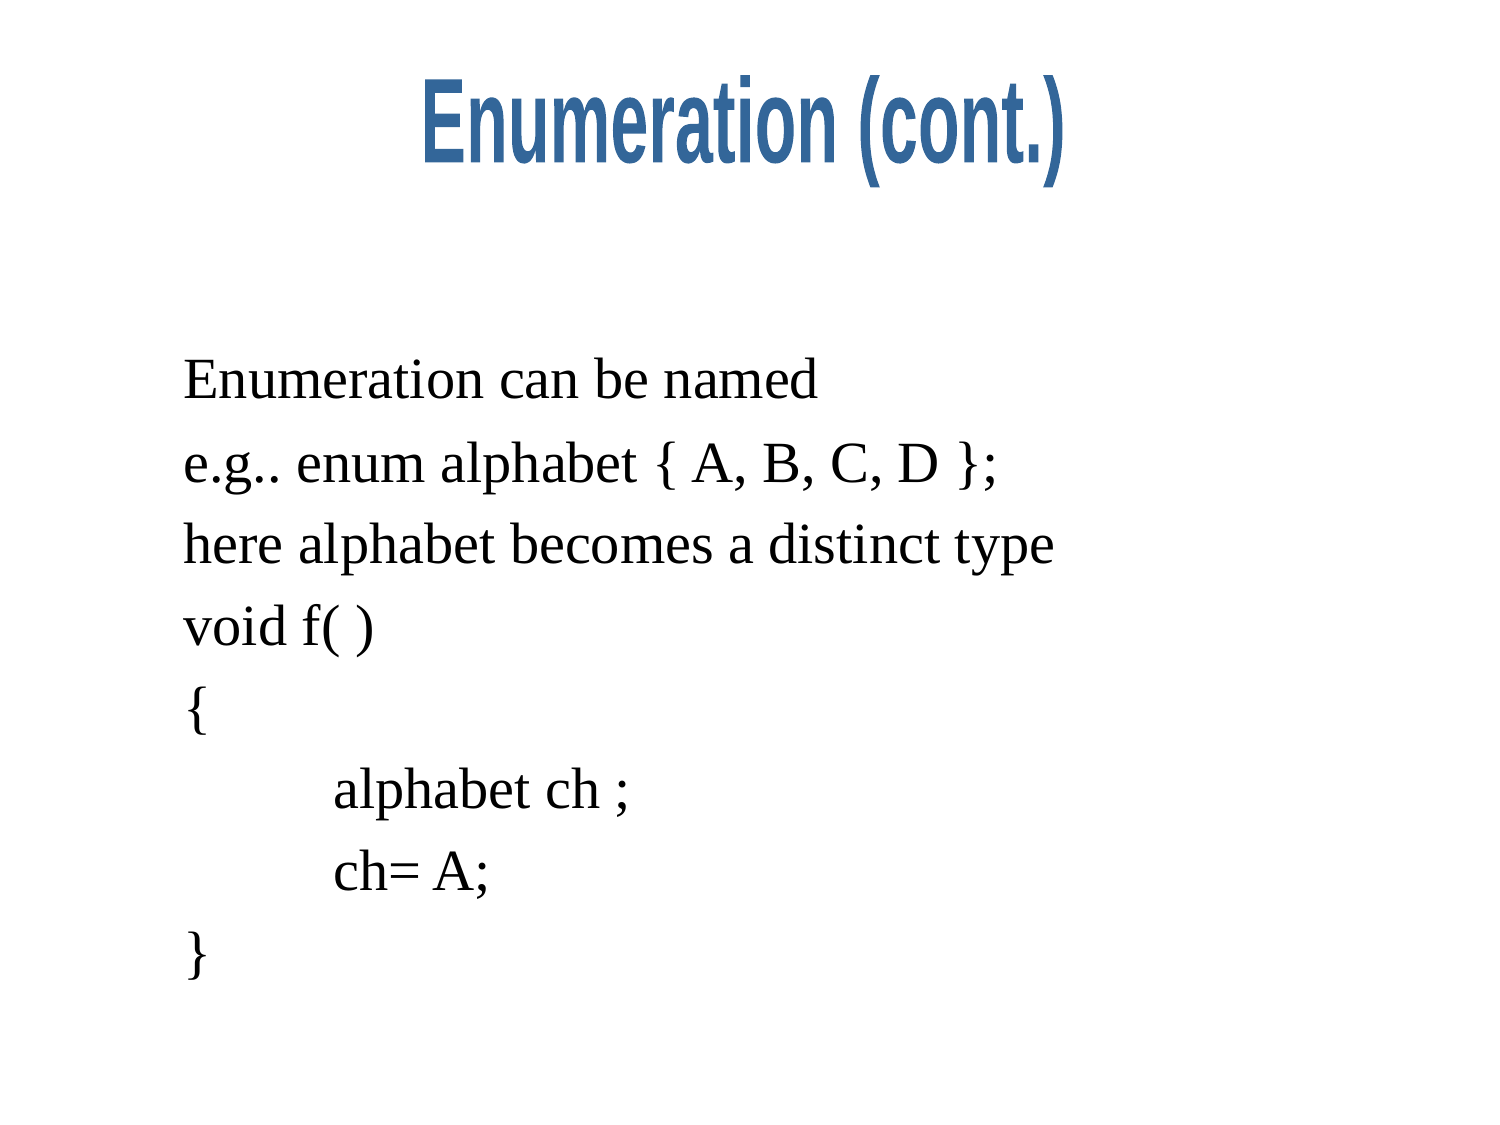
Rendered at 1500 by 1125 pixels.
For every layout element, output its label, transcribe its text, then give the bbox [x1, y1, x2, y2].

text_box [112, 87, 1388, 275]
text_box Enumeration can be named e.g.. enum alphabet { A, B, C, D }; here alphabet becomes a distinct type void f( ) { alphabet ch ; ch= A; } [112, 324, 1363, 1050]
